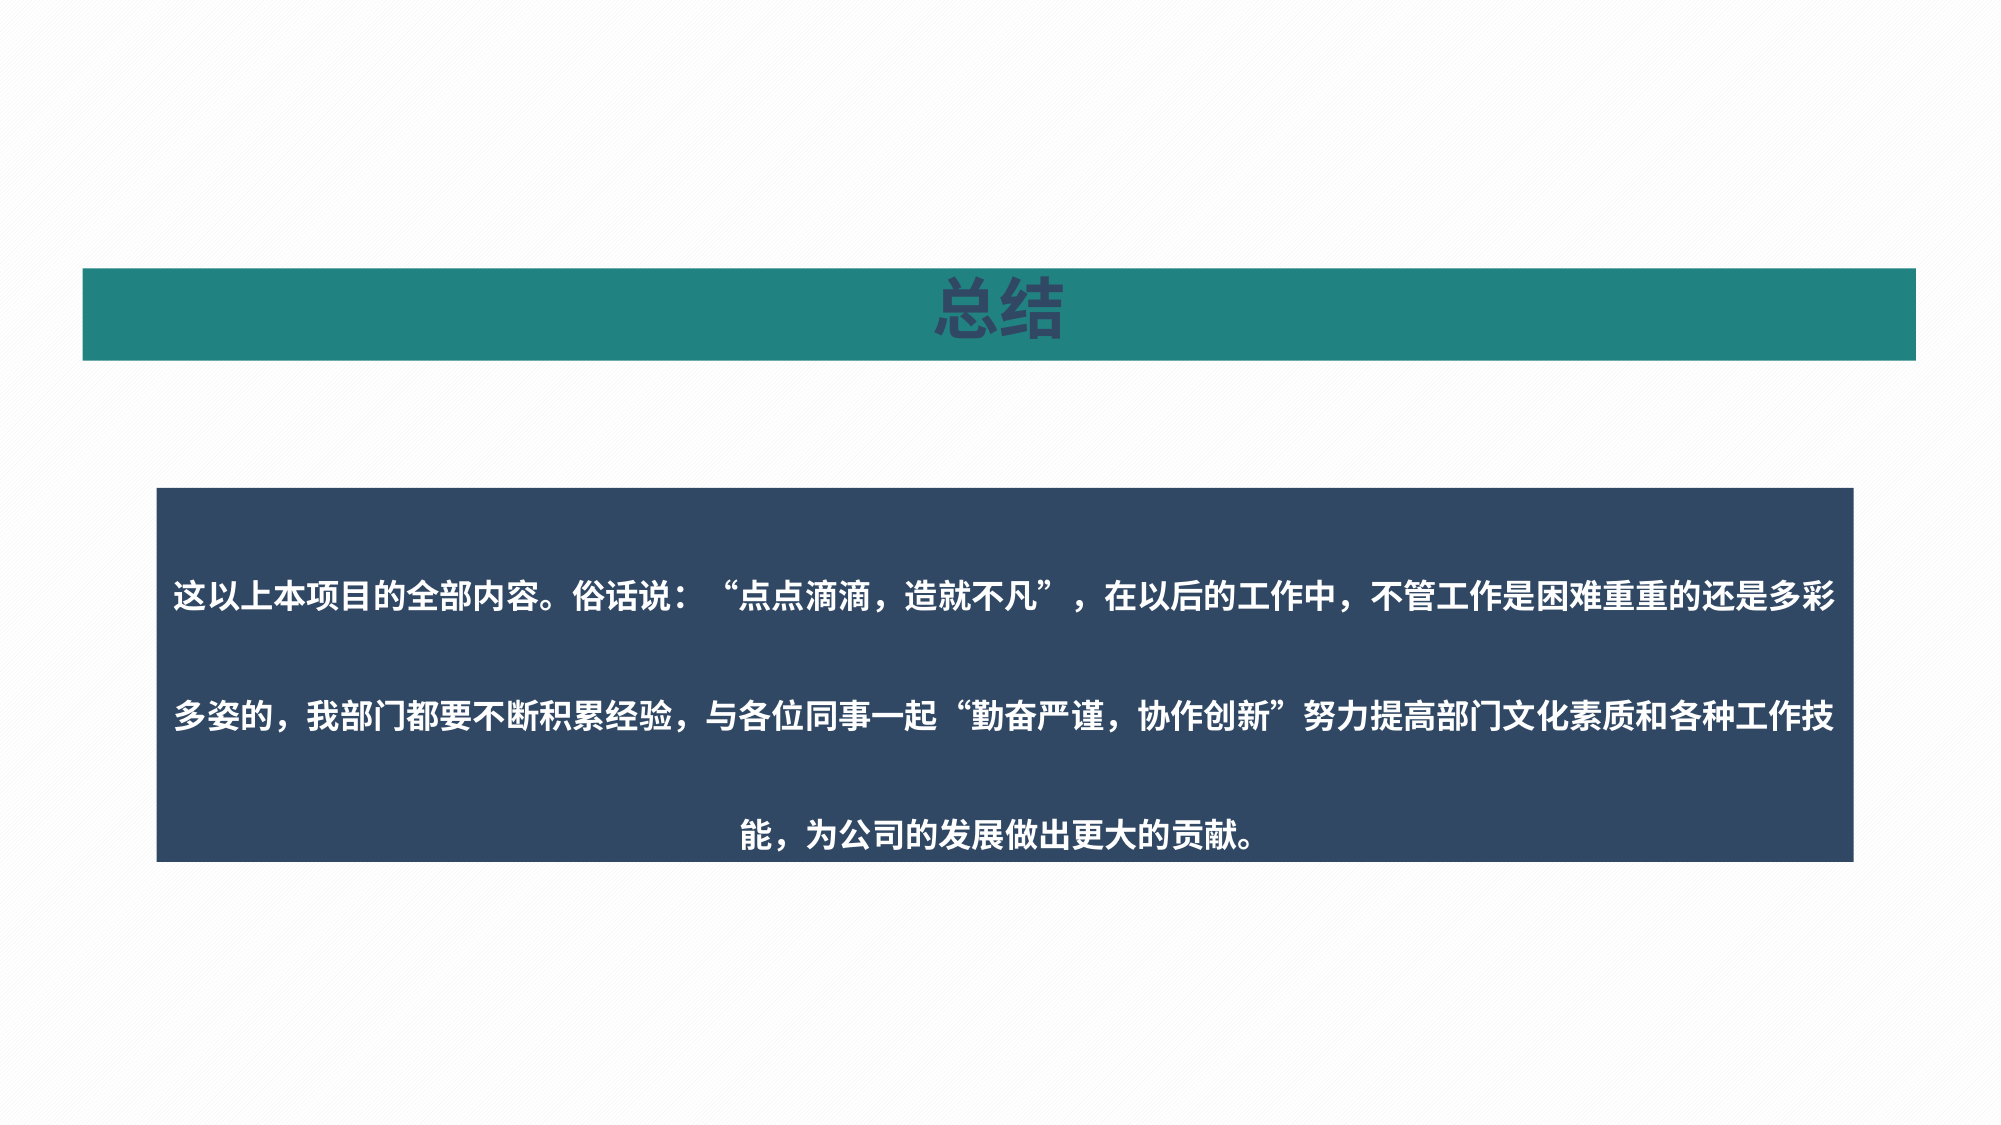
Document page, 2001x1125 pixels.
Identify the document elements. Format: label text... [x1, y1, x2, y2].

text_box 这以上本项目的全部内容。俗话说：“点点滴滴，造就不凡”，在以后的工作中，不管工作是困难重重的还是多彩多姿的，我部门都要不断积累经验，与各位同事一起“勤奋严谨，协作创新”努力提高部门文化素质和各种工作技能，为公司的发展做出更大的贡献。 [156, 487, 1854, 862]
title 总结 [82, 268, 1916, 361]
